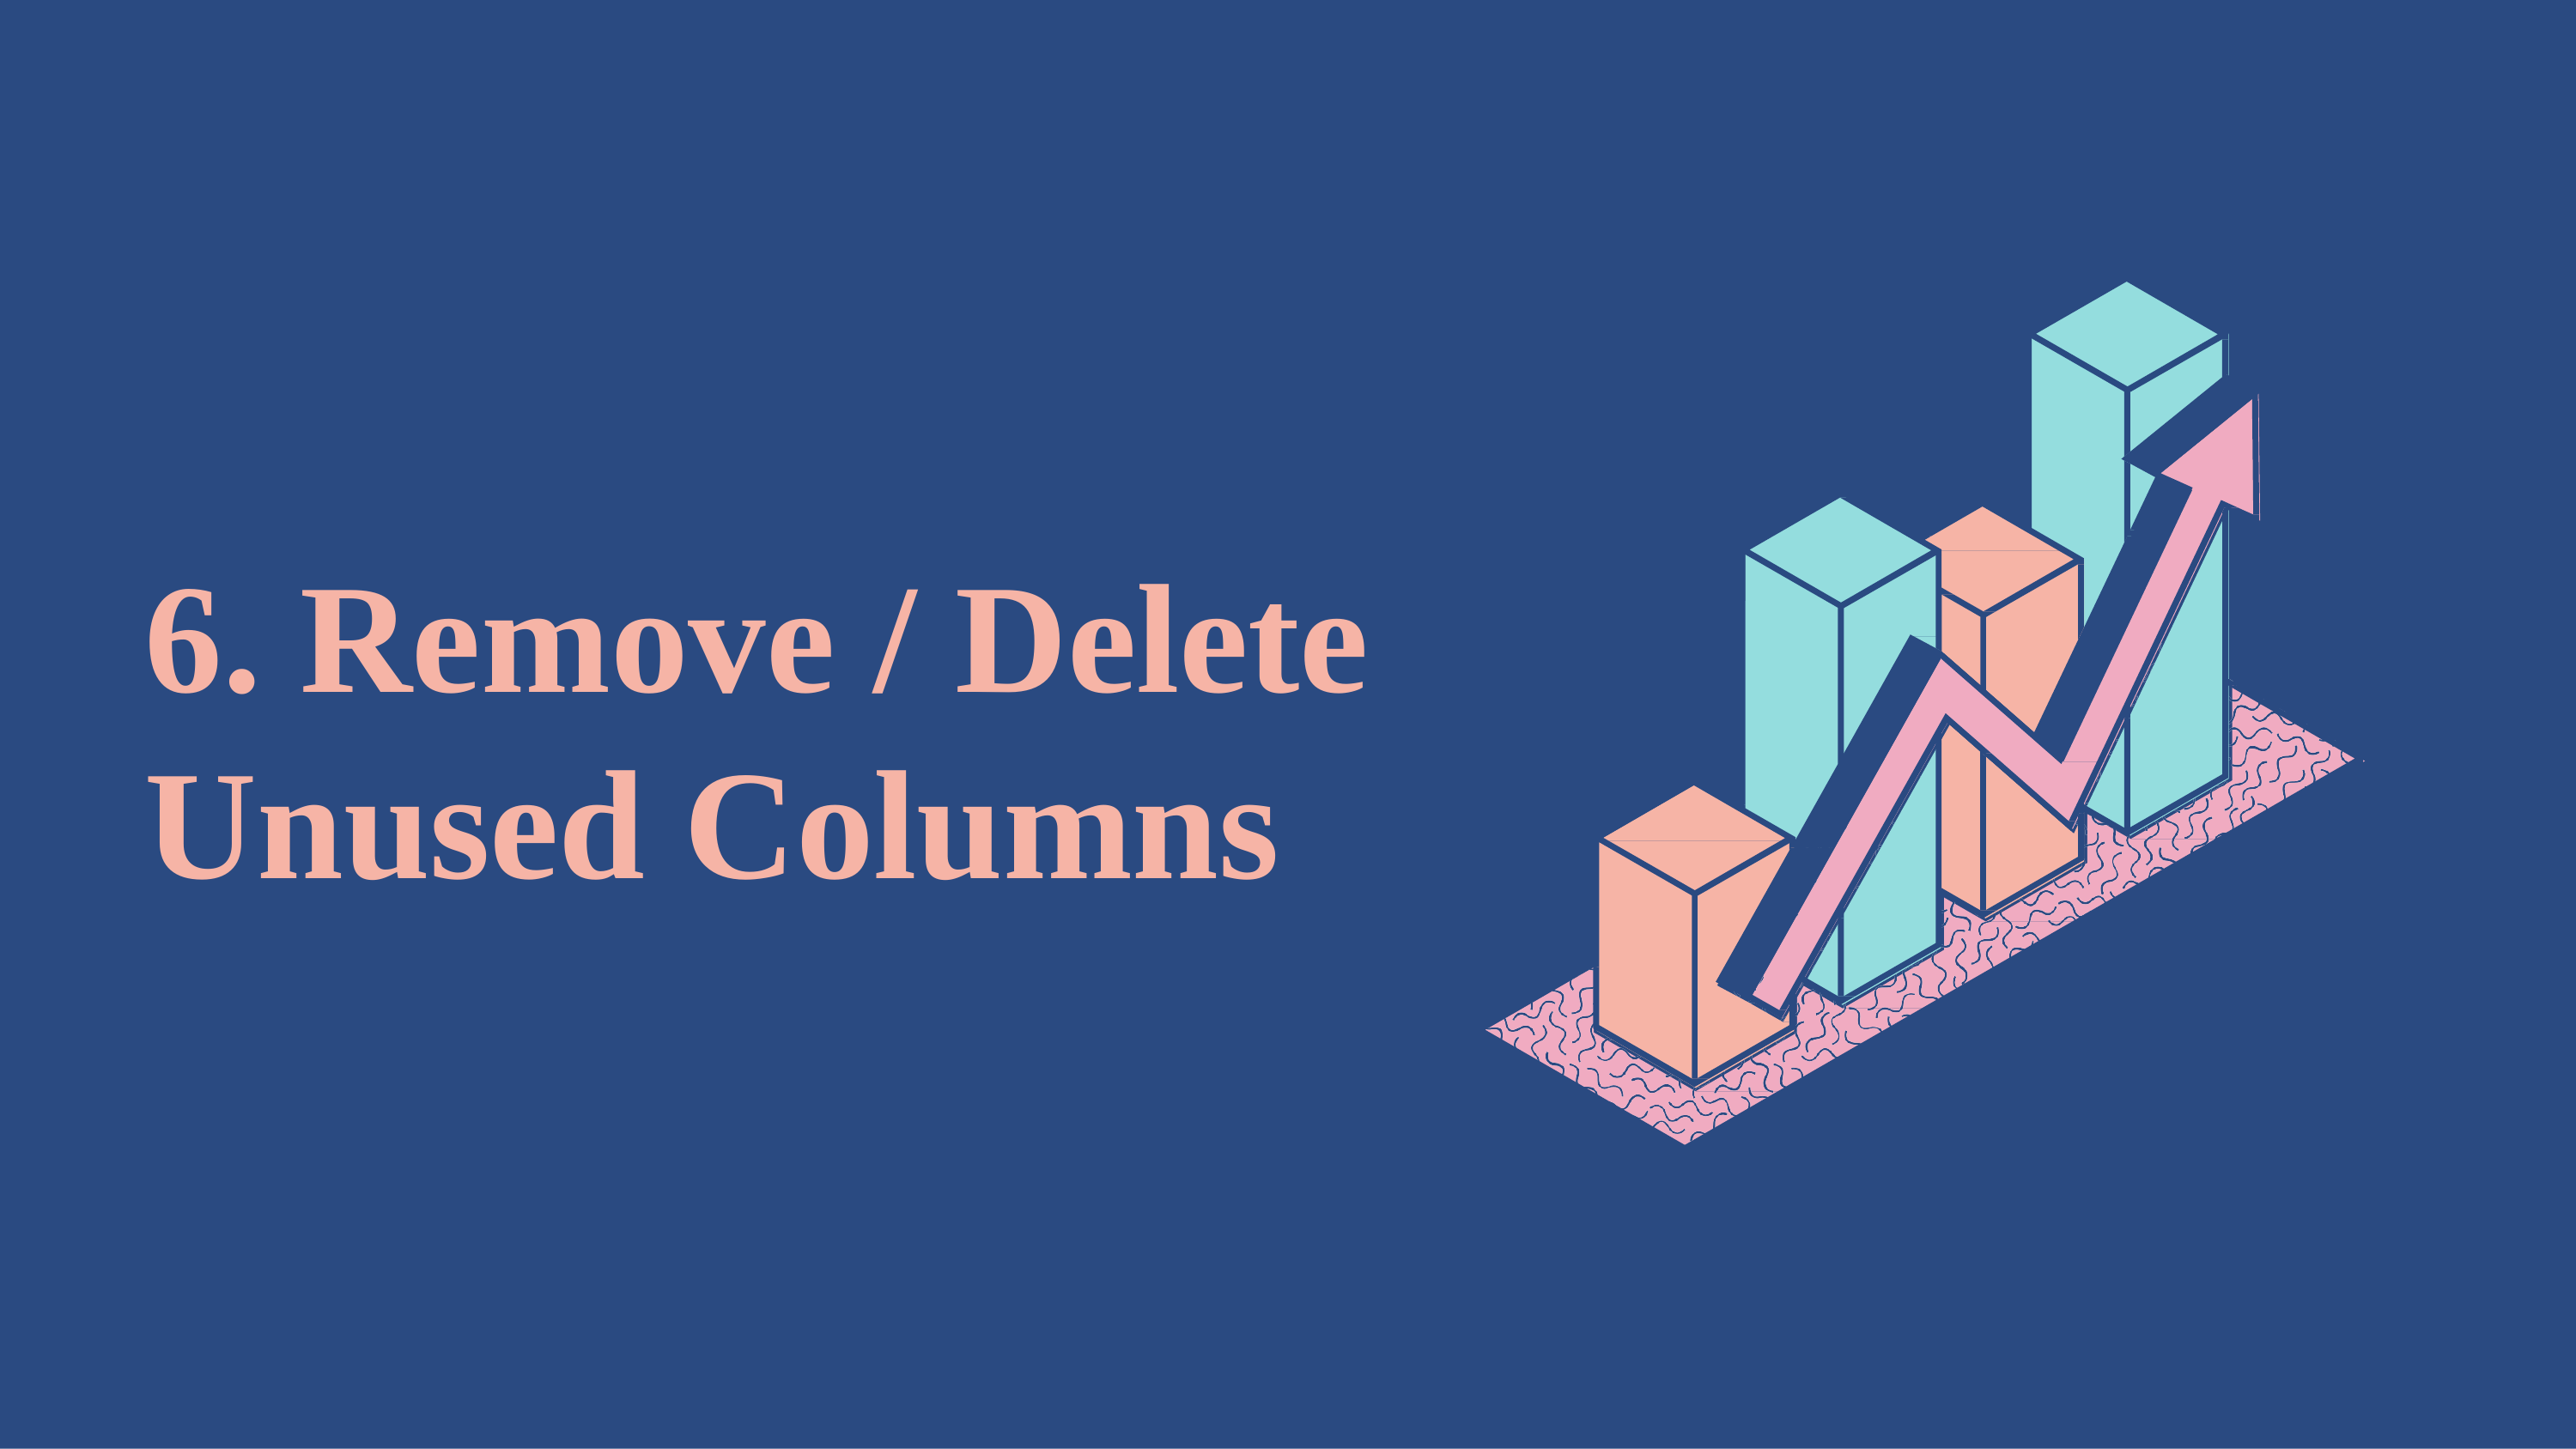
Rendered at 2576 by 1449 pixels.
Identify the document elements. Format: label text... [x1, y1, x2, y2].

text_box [1475, 274, 2368, 1174]
text_box 6. Remove / Delete Unused Columns [143, 534, 1471, 910]
